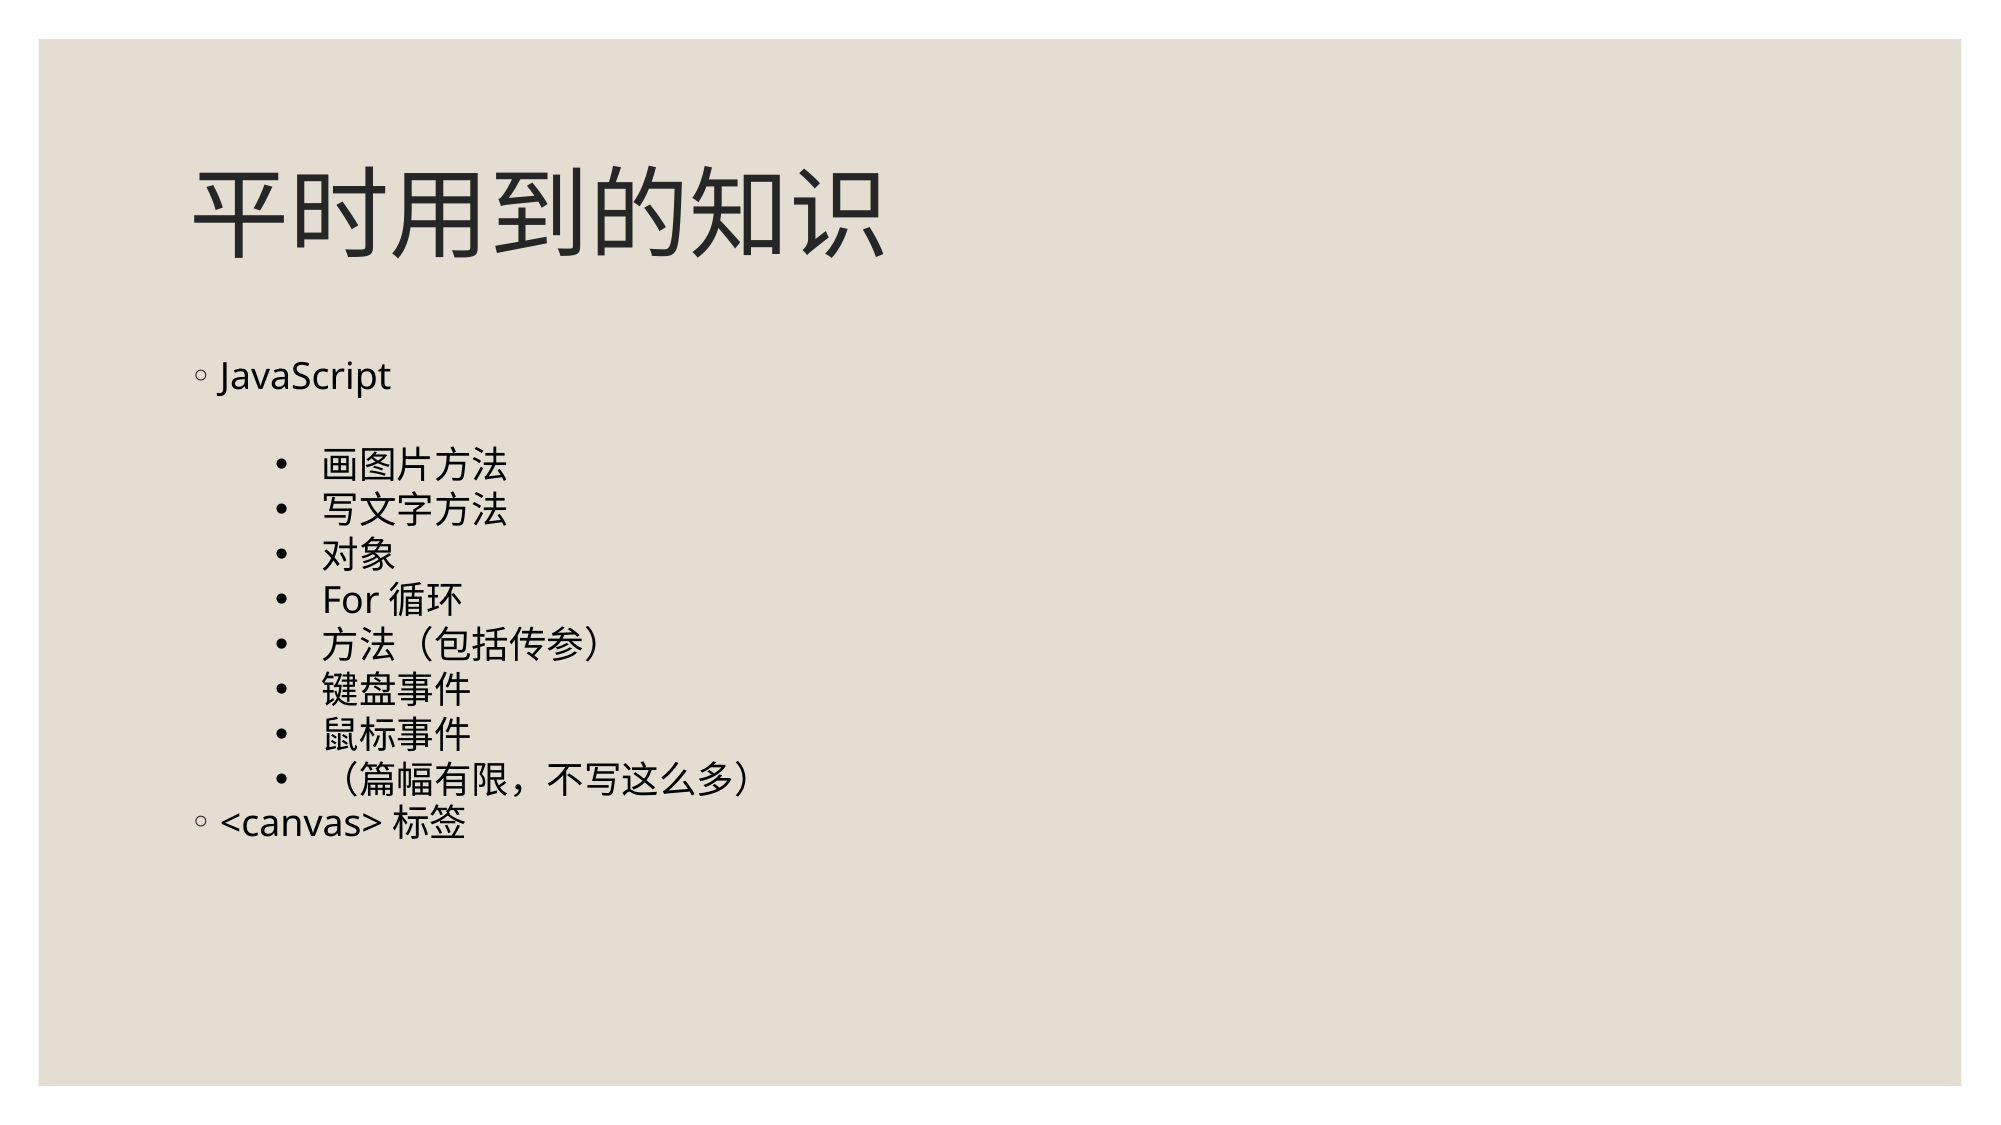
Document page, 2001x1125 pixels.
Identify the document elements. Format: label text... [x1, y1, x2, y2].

text_box 画图片方法 写文字方法 对象 For循环 方法（包括传参） 键盘事件 鼠标事件 （篇幅有限，不写这么多） [260, 433, 787, 809]
list JavaScript <canvas>标签 [174, 345, 1825, 990]
title 平时用到的知识 [174, 105, 1825, 331]
